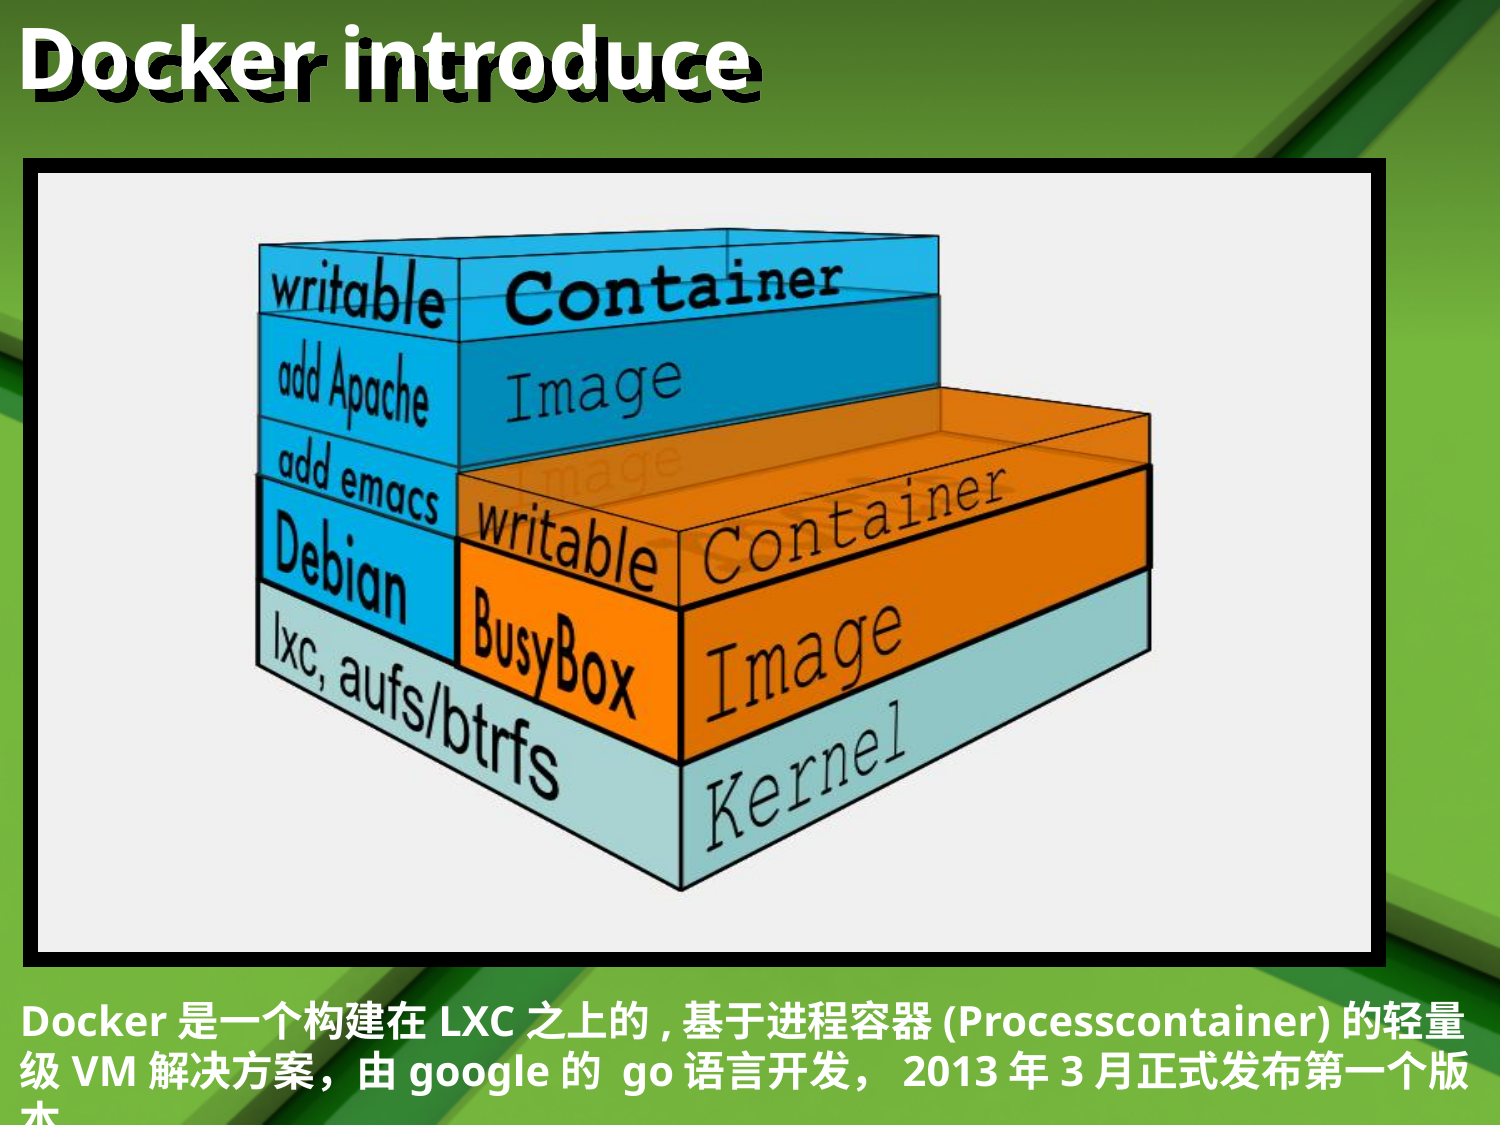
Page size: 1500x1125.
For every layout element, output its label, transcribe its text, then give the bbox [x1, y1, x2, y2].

picture [0, 0, 1500, 1125]
picture [37, 172, 1372, 953]
subtitle Docker是一个构建在LXC之上的,基于进程容器(Processcontainer)的轻量级VM解决方案，由google的 go语言开发，2013年3月正式发布第一个版本 [4, 928, 1500, 1125]
title Docker introduce [0, 0, 1338, 110]
